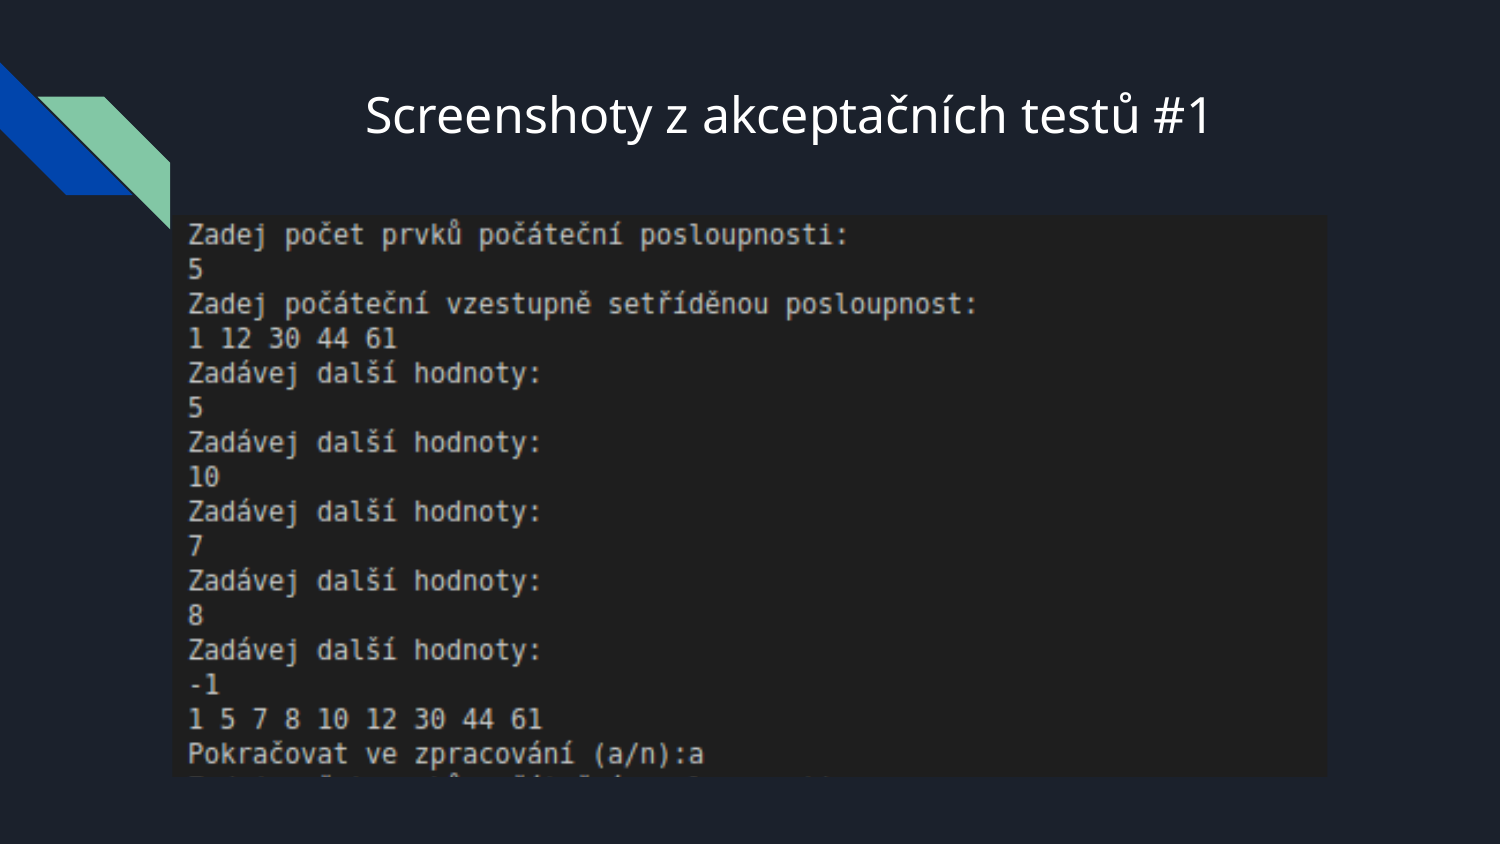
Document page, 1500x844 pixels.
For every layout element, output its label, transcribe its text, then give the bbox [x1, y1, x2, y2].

title Screenshoty z akceptačních testů #1 [212, 64, 1368, 215]
picture [172, 215, 1328, 777]
